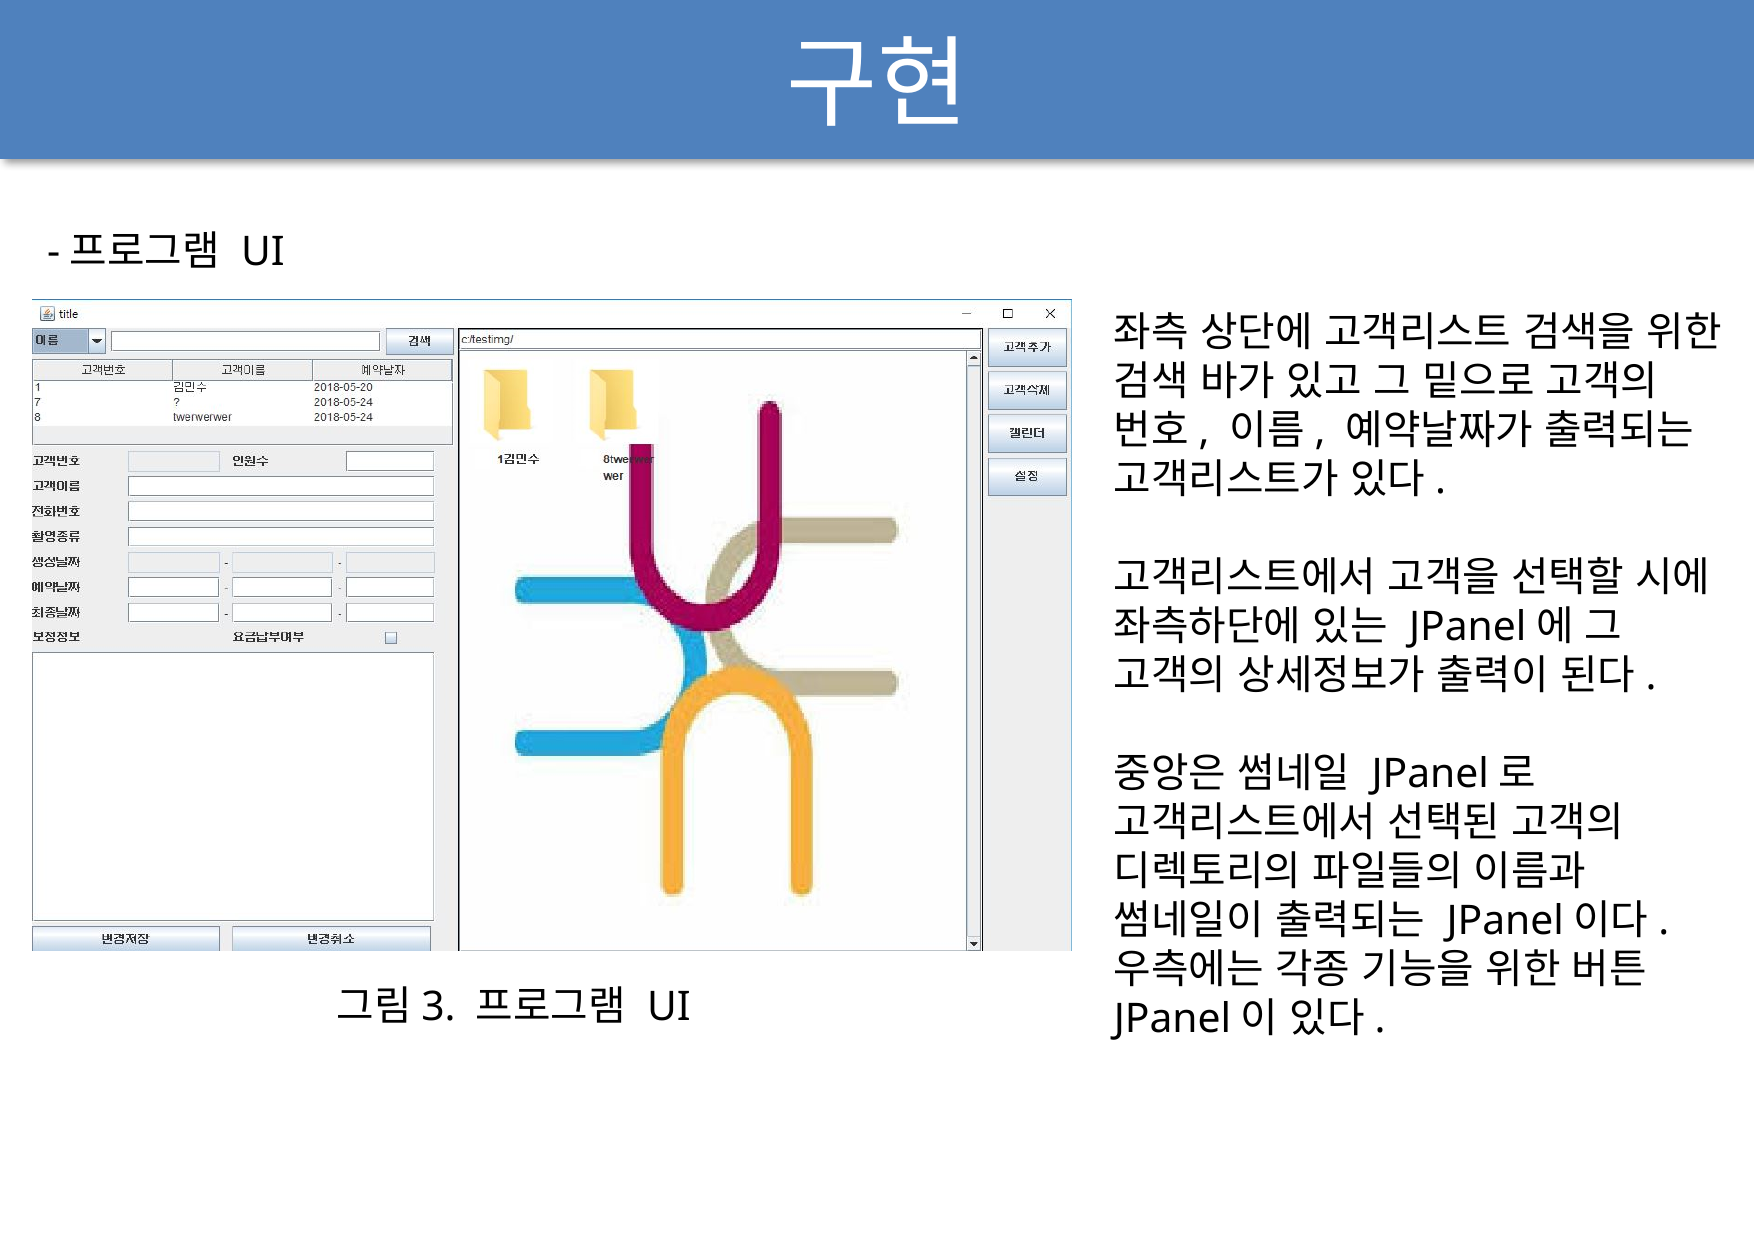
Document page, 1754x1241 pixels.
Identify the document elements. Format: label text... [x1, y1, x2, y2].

picture [32, 299, 1072, 951]
title 구현 [0, 75, 1754, 159]
text_box 좌측 상단에 고객리스트 검색을 위한 검색 바가 있고 그 밑으로 고객의 번호, 이름, 예약날짜가 출력되는 고객리스트가 있다. 고객리스트에서 고객을 선택할 시에 좌측하단에 있는 JPanel에 그 고객의 상세정보가 출력이 된다. 중앙은 썸네일 JPanel로 고객리스트에서 선택된 고객의 디렉토리의 파일들의 이름과 썸네일이 출력되는 JPanel이다. 우측에는 각종 기능을 위한 버튼 JPanel이 있다. [1099, 298, 1754, 1097]
text_box 그림3. 프로그램 UI [162, 972, 866, 1086]
text_box -프로그램 UI [32, 168, 499, 297]
text_box [0, 0, 1754, 75]
